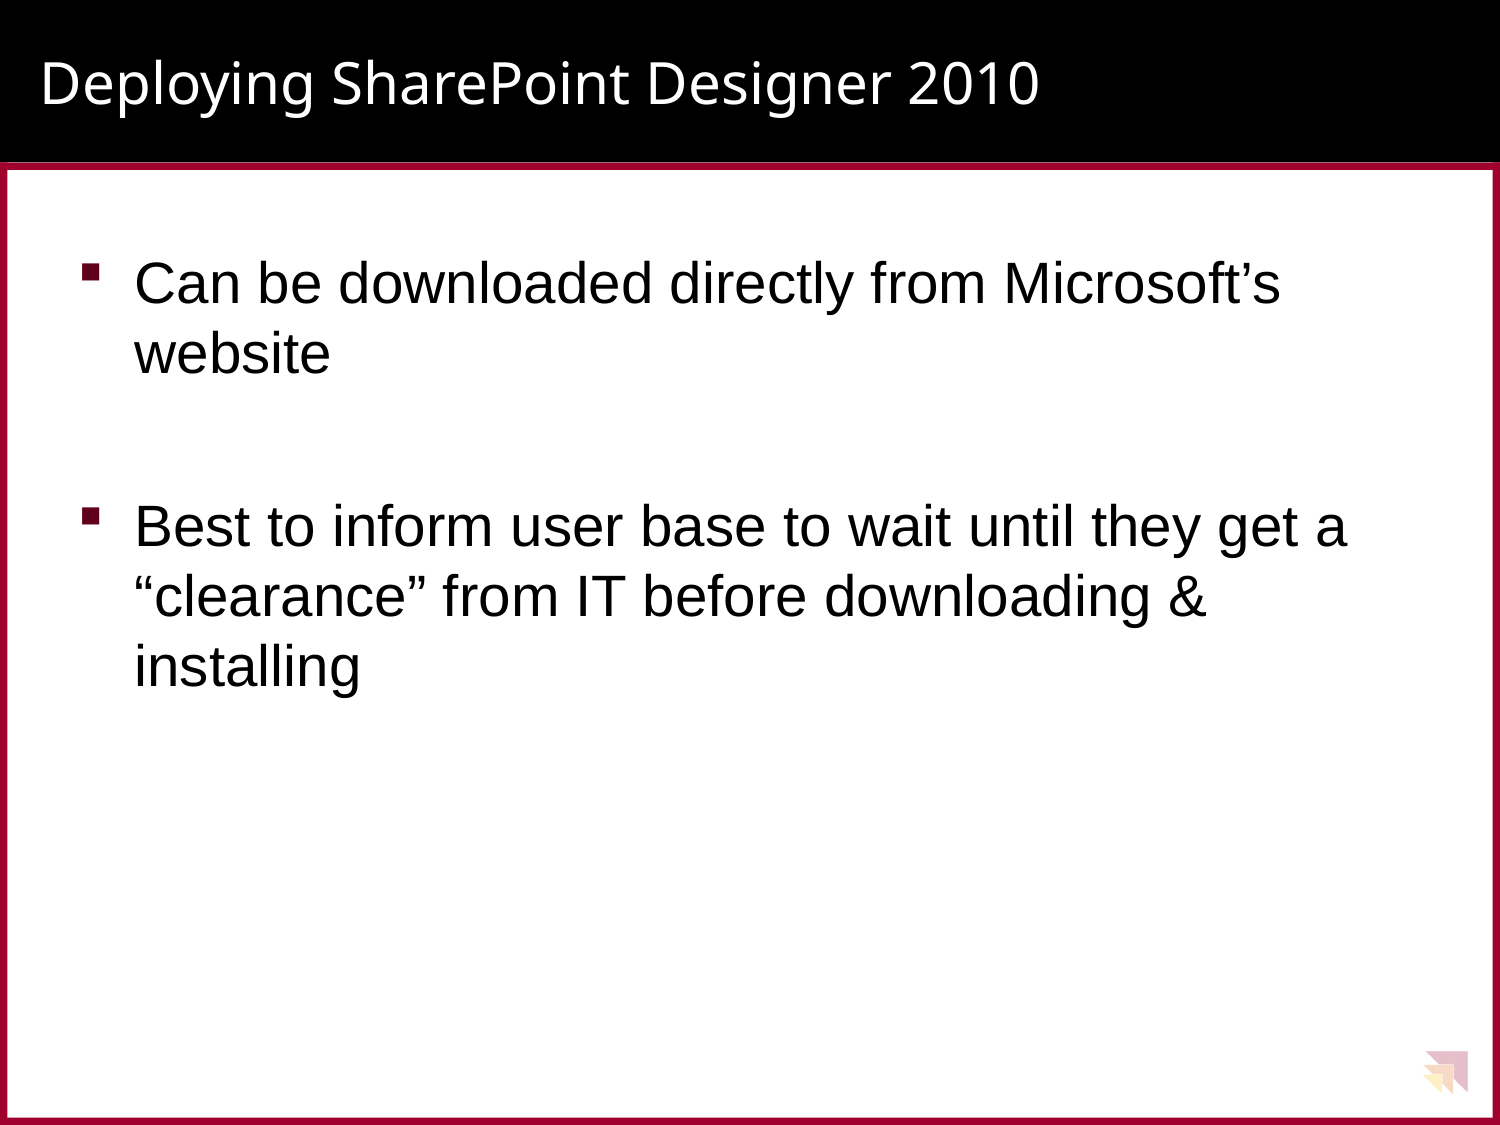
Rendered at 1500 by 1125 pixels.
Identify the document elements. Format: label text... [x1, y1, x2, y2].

title Deploying SharePoint Designer 2010 [24, 12, 1438, 150]
list Can be downloaded directly from Microsoft’s website Best to inform user base to wait until they get a “clearance” from IT before downloading & installing [62, 237, 1438, 1088]
